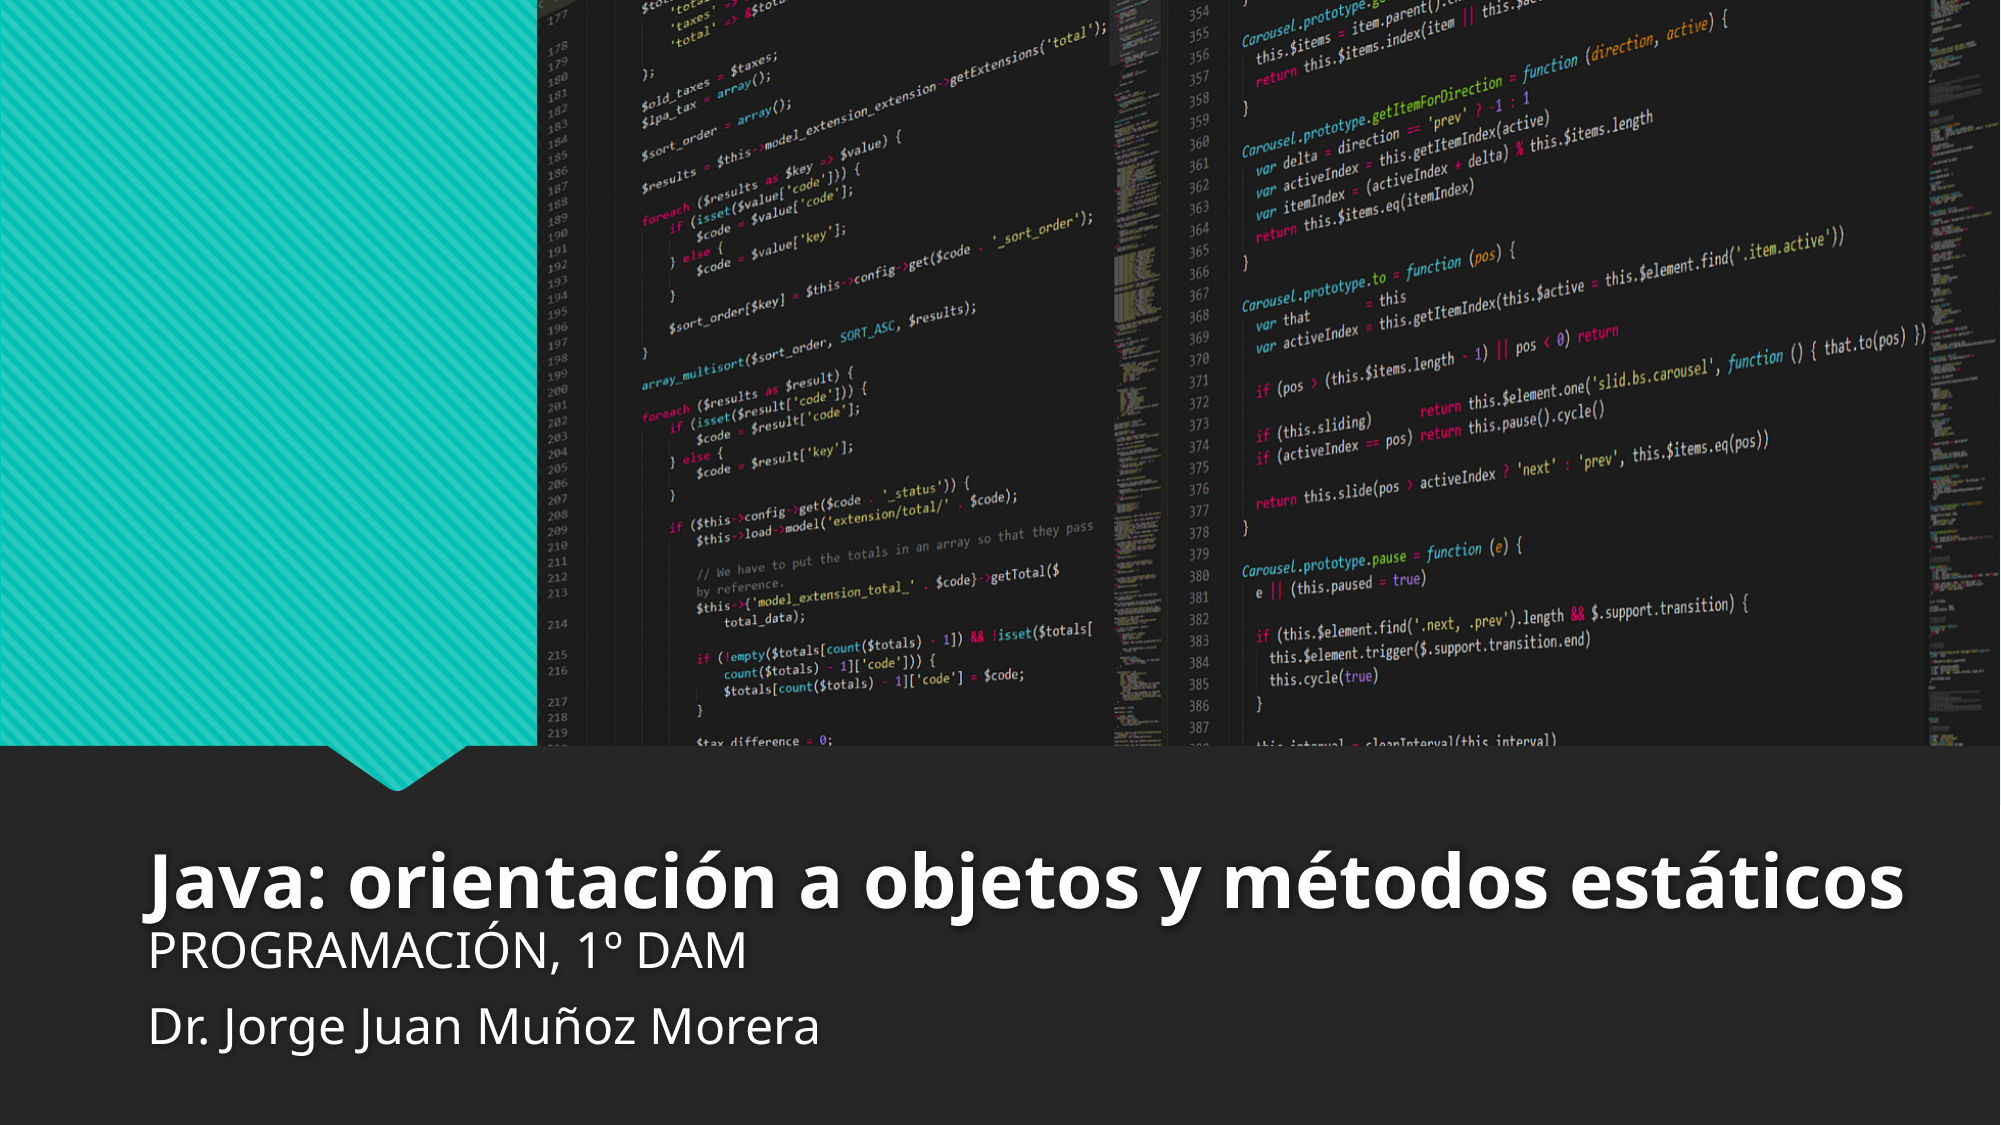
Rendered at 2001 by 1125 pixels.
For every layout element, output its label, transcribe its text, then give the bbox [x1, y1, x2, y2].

picture [537, 0, 2000, 796]
subtitle PROGRAMACIÓN, 1º DAM Dr. Jorge Juan Muñoz Morera [132, 917, 1868, 989]
text_box [0, 744, 2000, 1125]
title Java: orientación a objetos y métodos estáticos [133, 803, 1931, 931]
